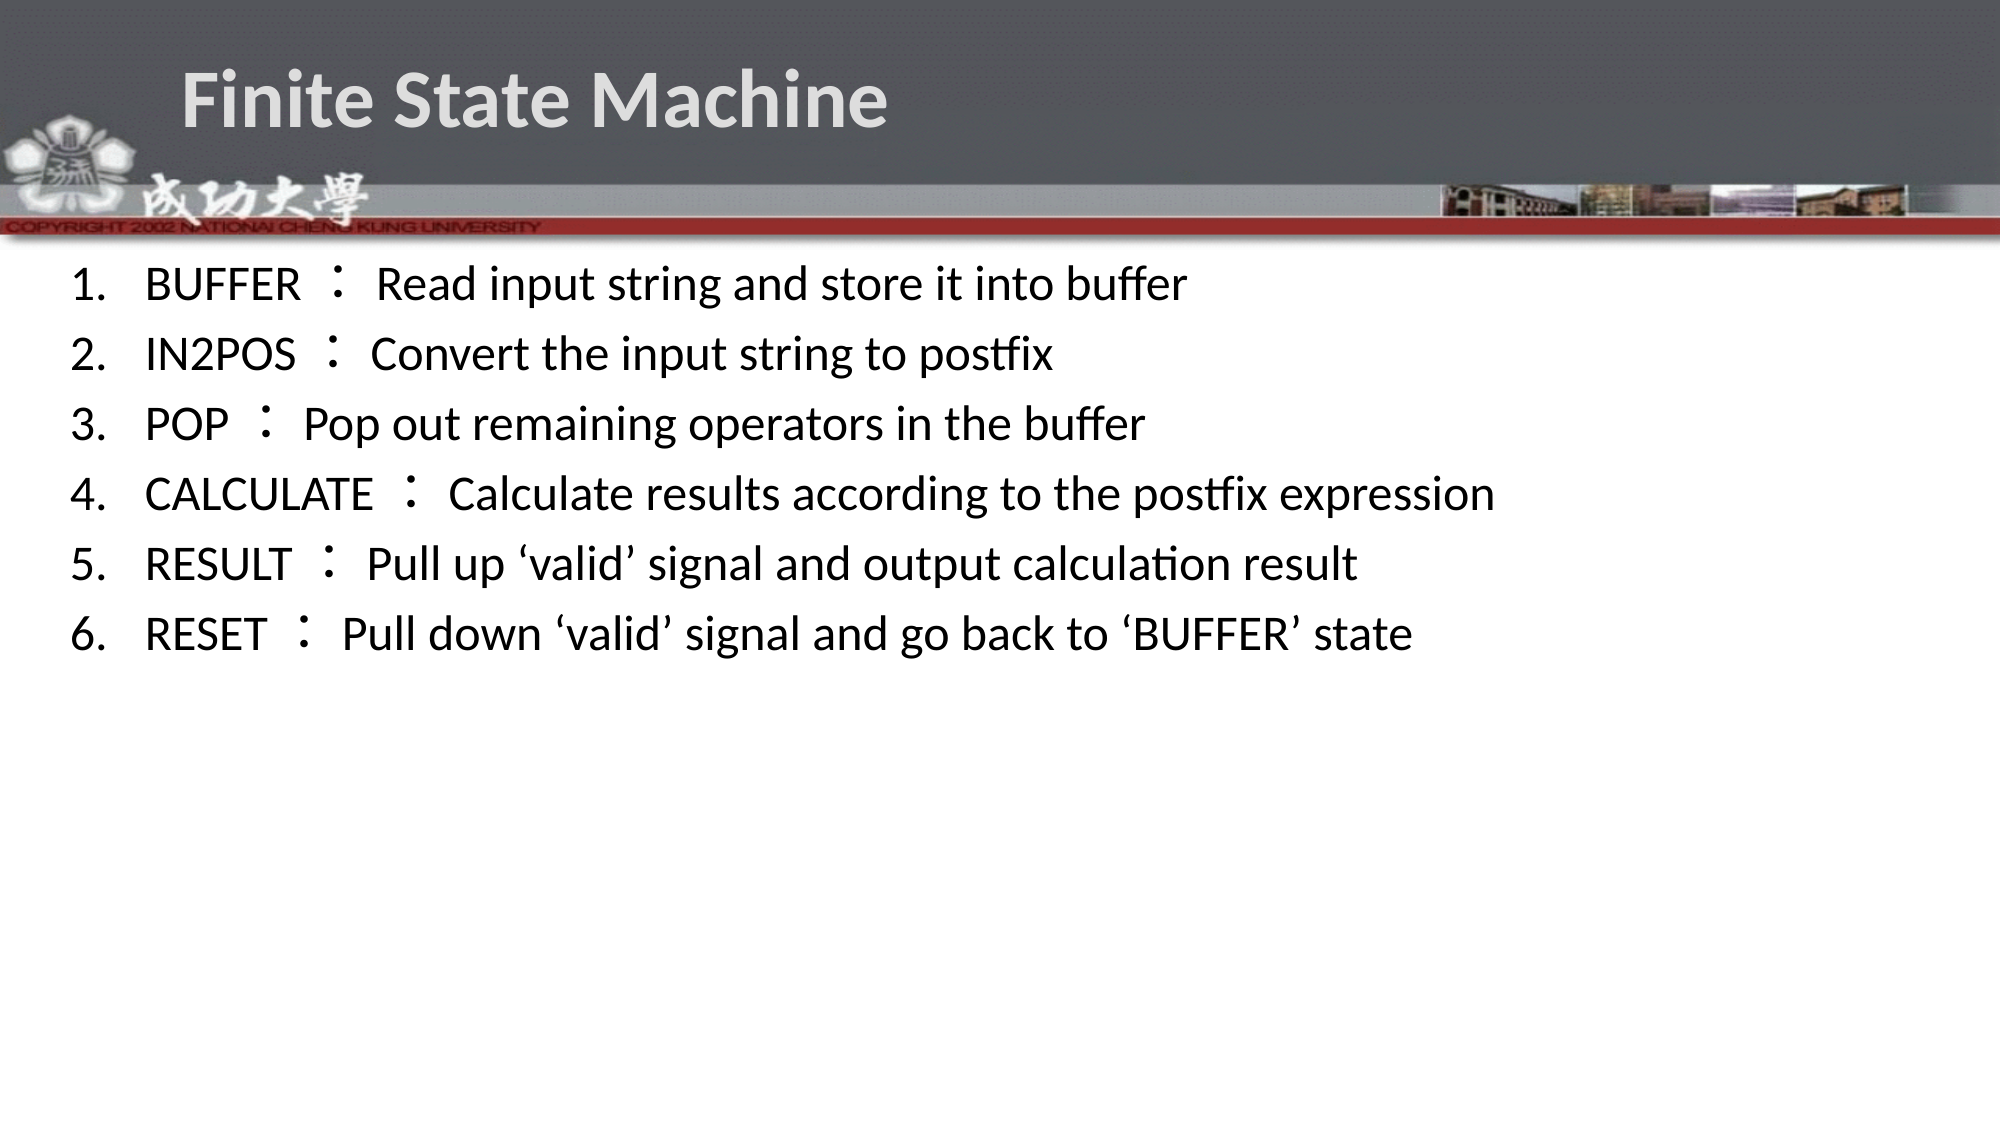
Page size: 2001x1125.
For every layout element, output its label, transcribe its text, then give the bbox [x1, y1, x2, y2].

title Finite State Machine [166, 0, 1967, 188]
list BUFFER：Read input string and store it into buffer IN2POS：Convert the input string to postfix POP：Pop out remaining operators in the buffer CALCULATE：Calculate results according to the postfix expression RESULT：Pull up ‘valid’ signal and output calculation result RESET：Pull down ‘valid’ signal and go back to ‘BUFFER’ state [54, 243, 1987, 1083]
picture [0, 0, 2000, 250]
